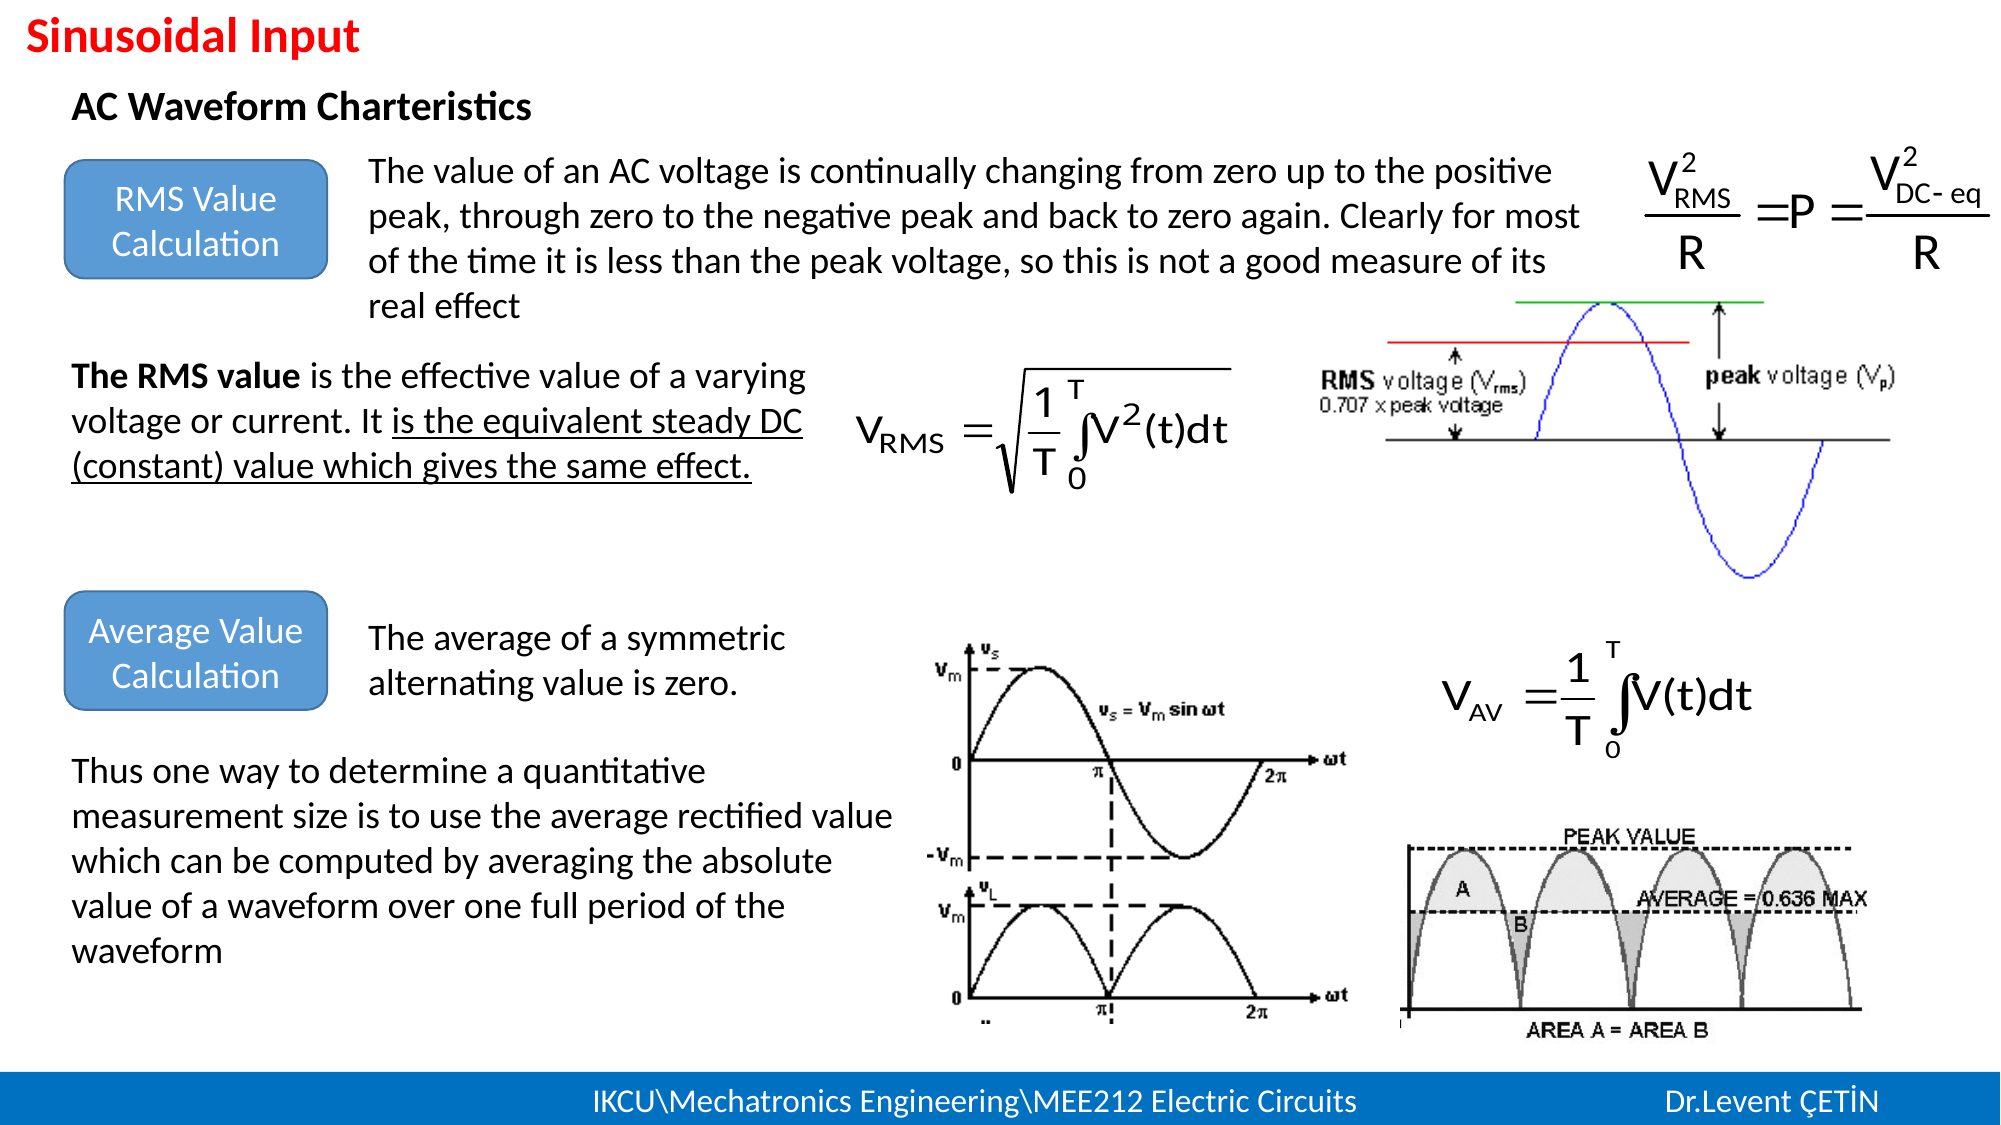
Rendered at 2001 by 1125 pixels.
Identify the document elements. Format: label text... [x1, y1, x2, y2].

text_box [1636, 133, 2000, 281]
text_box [1433, 631, 1761, 771]
text_box Thus one way to determine a quantitative measurement size is to use the average rectified value which can be computed by averaging the absolute value of a waveform over one full period of the waveform [56, 738, 927, 979]
text_box The RMS value is the effective value of a varying voltage or current. It is the equivalent steady DC (constant) value which gives the same effect. [56, 344, 912, 494]
text_box AC Waveform Charteristics [56, 71, 598, 137]
text_box IKCU\Mechatronics Engineering\MEE212 Electric Circuits Dr.Levent ÇETİN [0, 1071, 2000, 1125]
text_box Average Value Calculation [63, 590, 329, 711]
text_box RMS Value Calculation [63, 159, 329, 280]
text_box Sinusoidal Input [0, 0, 1242, 71]
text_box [847, 357, 1242, 504]
text_box The average of a symmetric alternating value is zero. [353, 605, 866, 711]
picture [1319, 300, 1904, 582]
text_box The value of an AC voltage is continually changing from zero up to the positive peak, through zero to the negative peak and back to zero again. Clearly for most of the time it is less than the peak voltage, so this is not a good measure of its real effect [353, 138, 1599, 334]
picture [1400, 825, 1873, 1044]
picture [927, 627, 1372, 1024]
